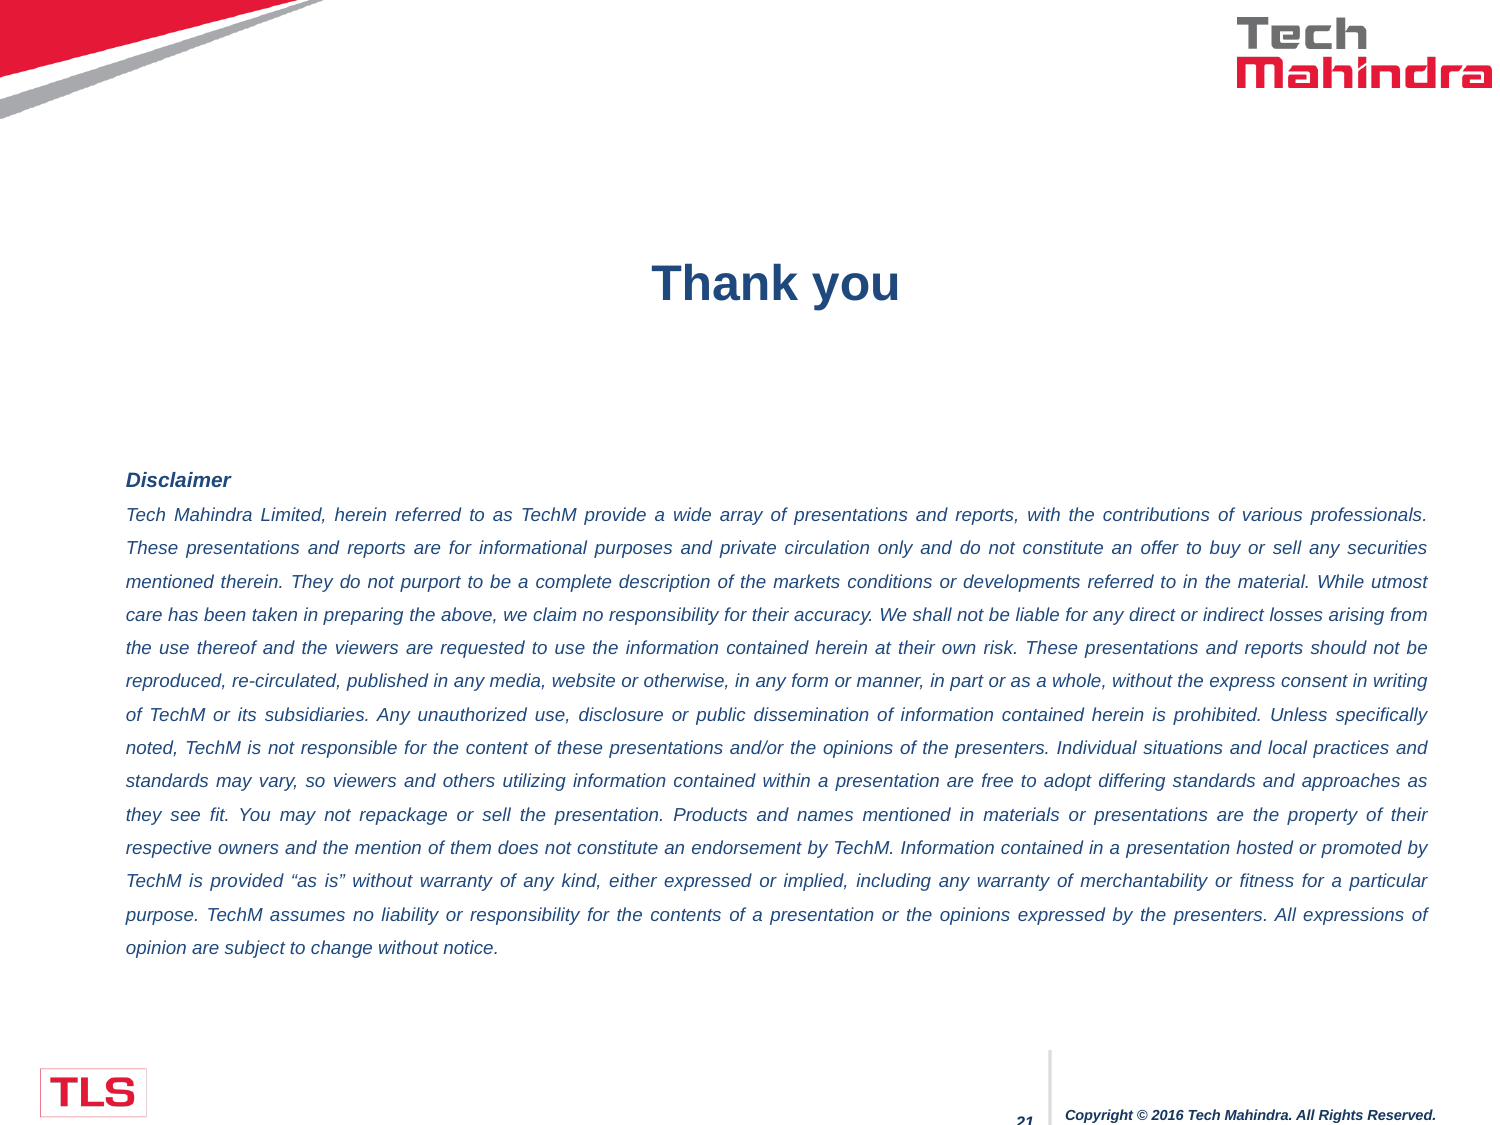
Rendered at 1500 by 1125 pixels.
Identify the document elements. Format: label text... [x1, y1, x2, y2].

picture [38, 1066, 147, 1118]
text_box Disclaimer Tech Mahindra Limited, herein referred to as TechM provide a wide array of presentations and reports, with the contributions of various professionals. These presentations and reports are for informational purposes and private circulation only and do not constitute an offer to buy or sell any securities mentioned therein. They do not purport to be a complete description of the markets conditions or developments referred to in the material. While utmost care has been taken in preparing the above, we claim no responsibility for their accuracy. We shall not be liable for any direct or indirect losses arising from the use thereof and the viewers are requested to use the information contained herein at their own risk. These presentations and reports should not be reproduced, re-circulated, published in any media, website or otherwise, in any form or manner, in part or as a whole, without the express consent in writing of TechM or its subsidiaries. Any unauthorized use, disclosure or public dissemination of information contained herein is prohibited. Unless specifically noted, TechM is not responsible for the content of these presentations and/or the opinions of the presenters. Individual situations and local practices and standards may vary, so viewers and others utilizing information contained within a presentation are free to adopt differing standards and approaches as they see fit. You may not repackage or sell the presentation. Products and names mentioned in materials or presentations are the property of their respective owners and the mention of them does not constitute an endorsement by TechM. Information contained in a presentation hosted or promoted by TechM is provided “as is” without warranty of any kind, either expressed or implied, including any warranty of merchantability or fitness for a particular purpose. TechM assumes no liability or responsibility for the contents of a presentation or the opinions expressed by the presenters. All expressions of opinion are subject to change without notice. [125, 458, 1427, 959]
footer Copyright © 2016 Tech Mahindra. All Rights Reserved. [1050, 1080, 1488, 1118]
picture [0, 0, 325, 119]
picture [1237, 17, 1492, 88]
title Thank you [223, 250, 1329, 312]
